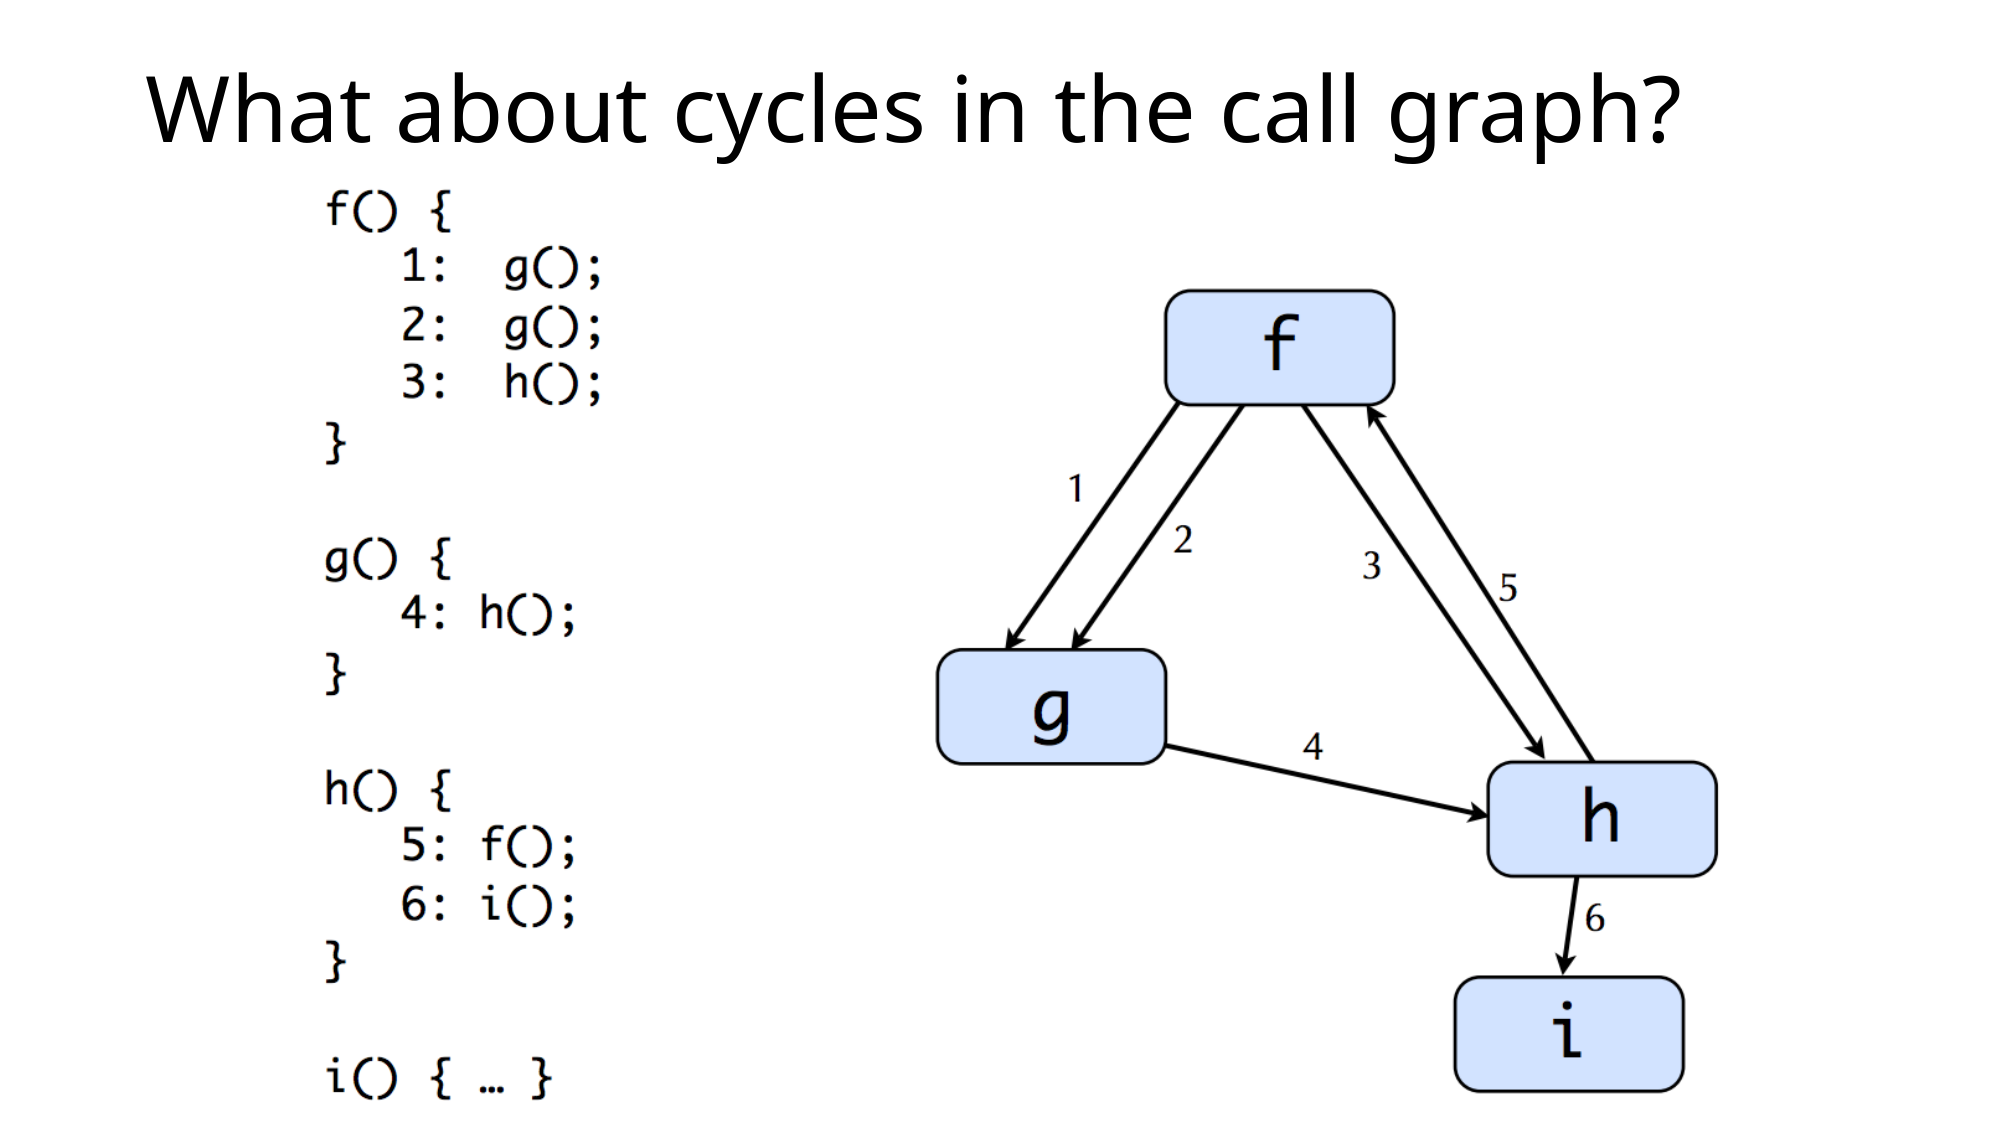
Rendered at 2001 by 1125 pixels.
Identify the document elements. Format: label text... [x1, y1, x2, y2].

picture [309, 178, 1733, 1117]
title What about cycles in the call graph? [130, 30, 1856, 195]
